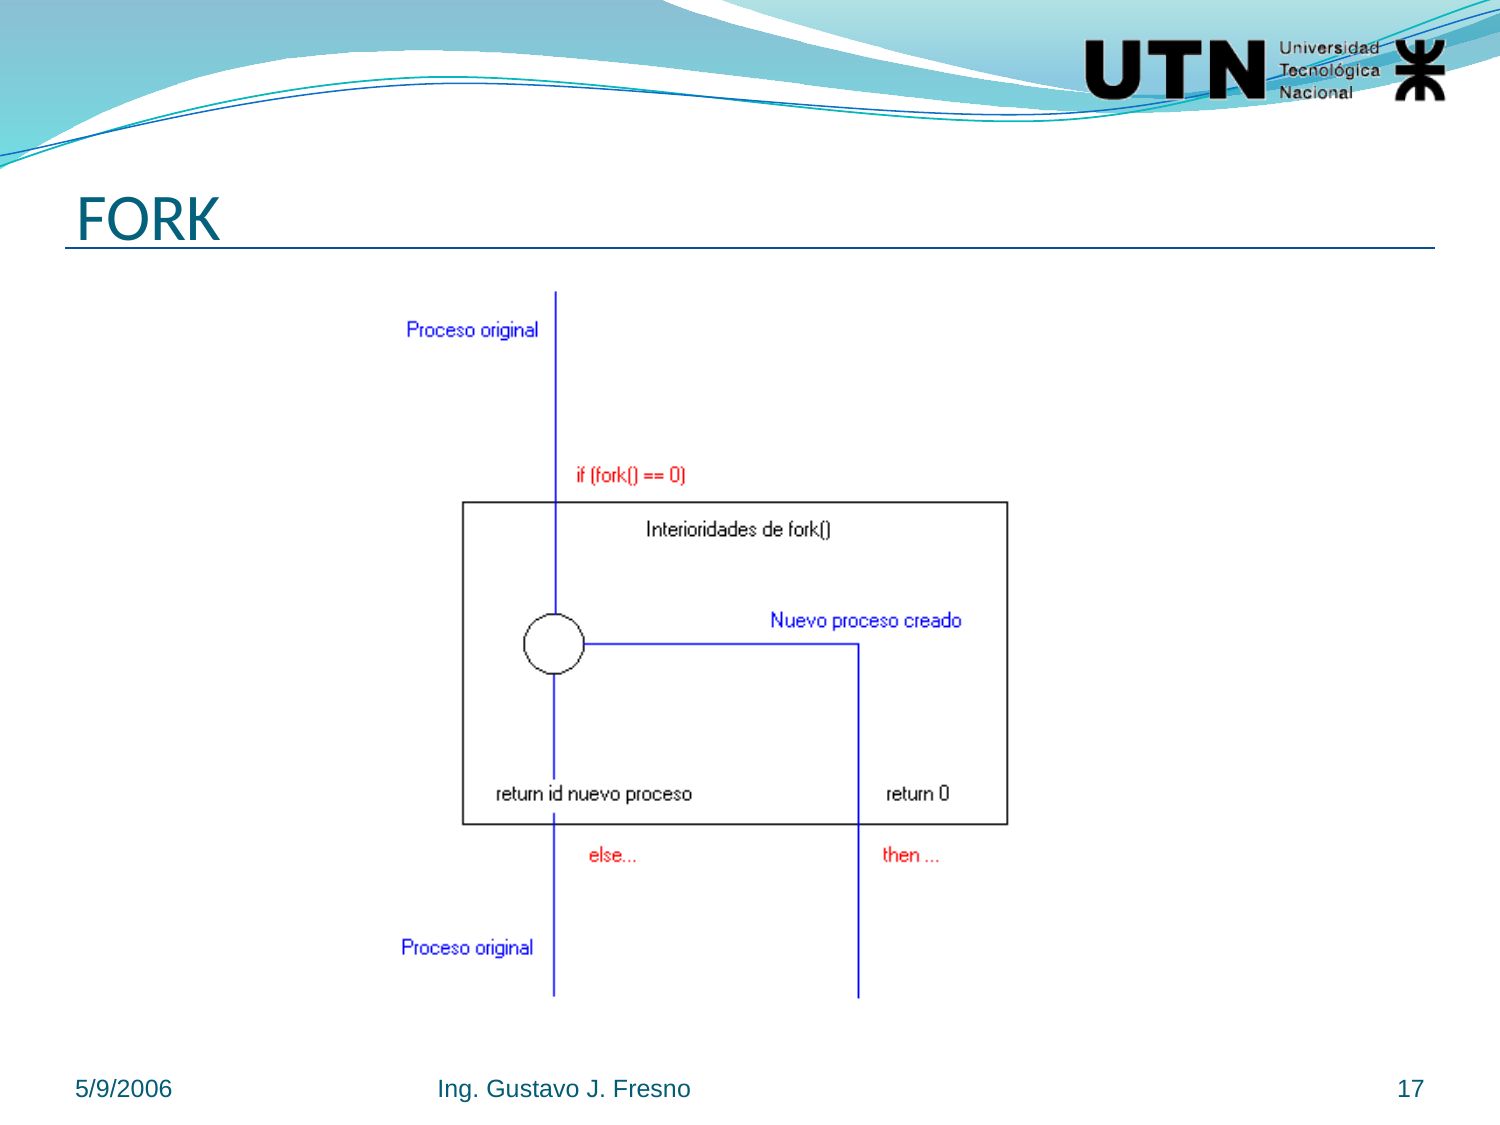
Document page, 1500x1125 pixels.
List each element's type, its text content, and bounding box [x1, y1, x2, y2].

title FORK [76, 66, 1427, 255]
picture [277, 255, 1152, 1125]
slide_number 17 [1299, 1042, 1425, 1103]
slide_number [75, 1042, 270, 1103]
picture [1080, 30, 1451, 110]
